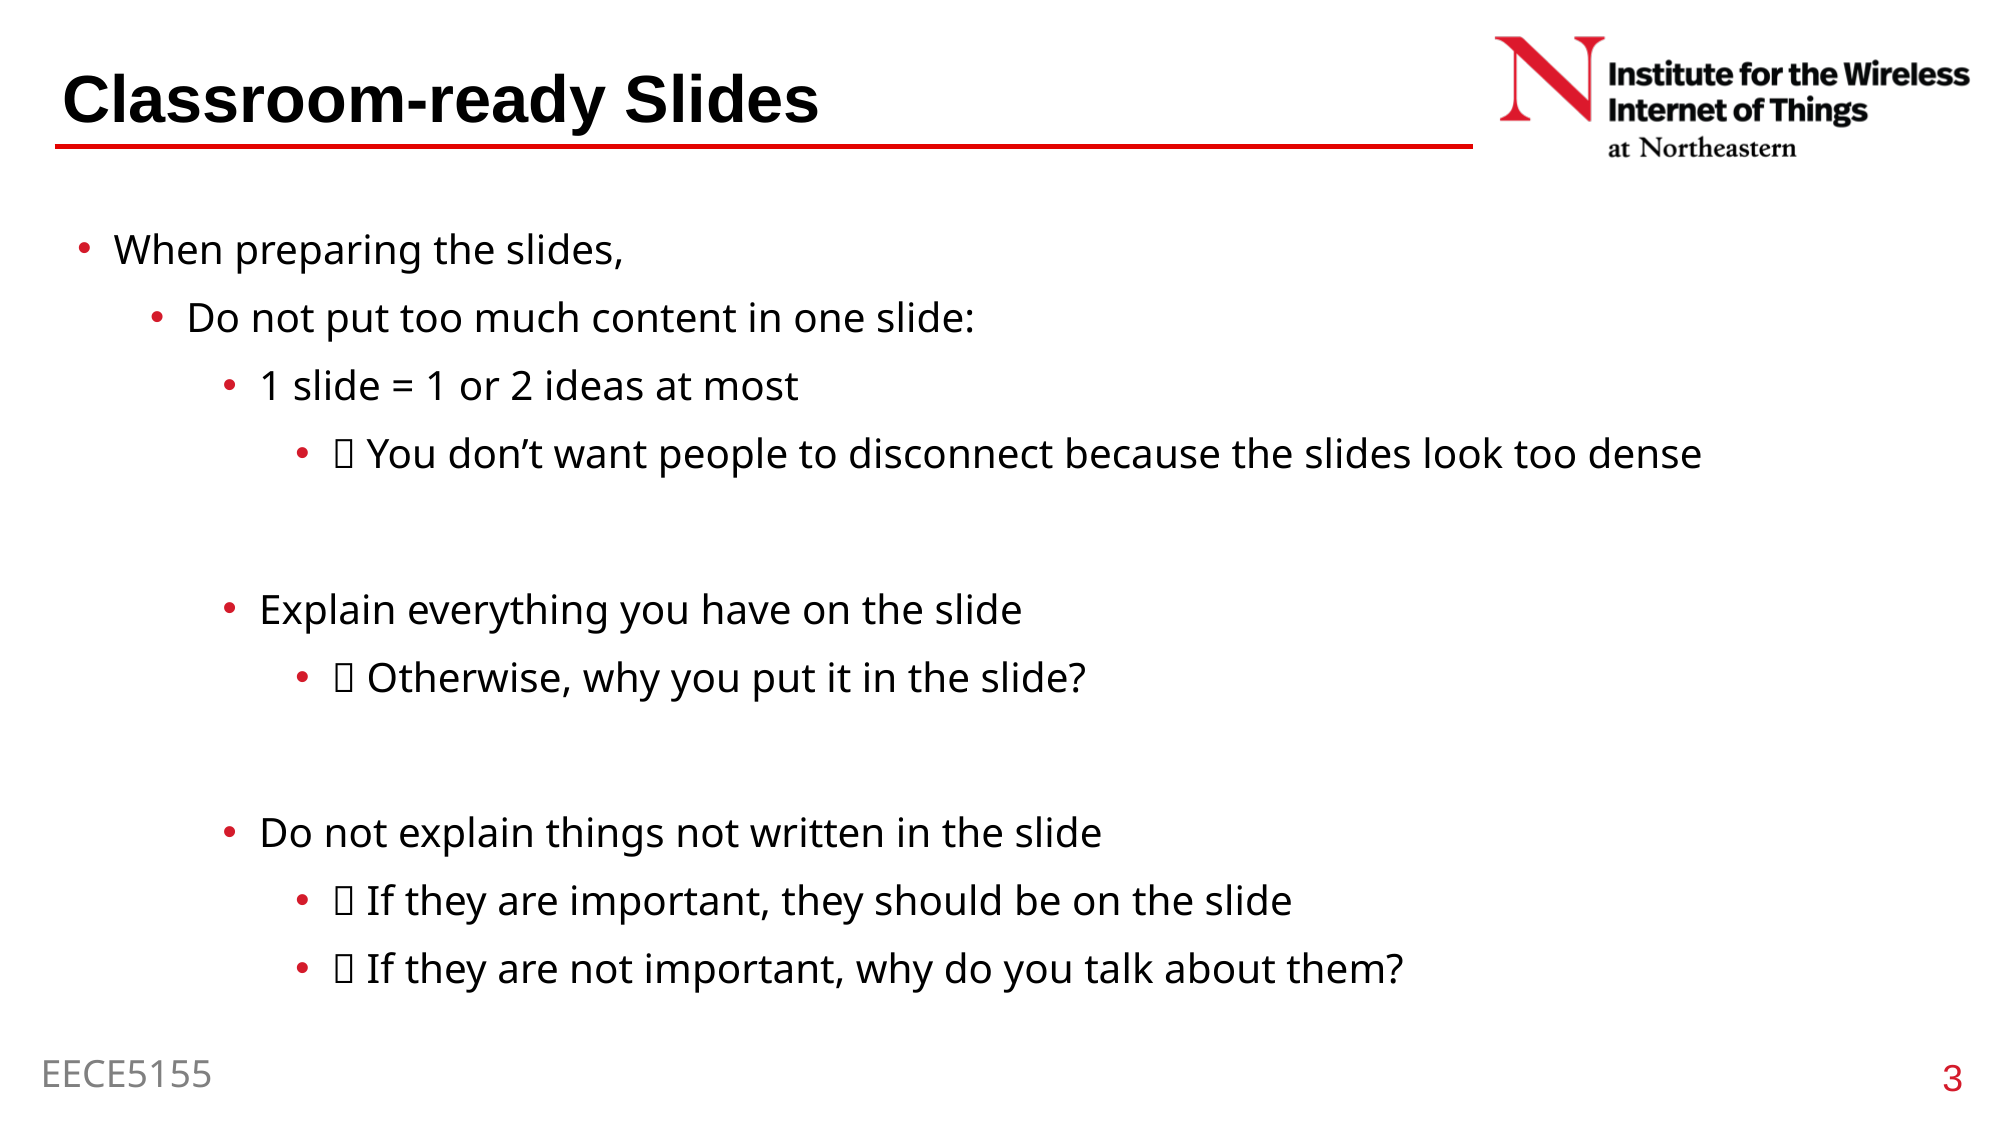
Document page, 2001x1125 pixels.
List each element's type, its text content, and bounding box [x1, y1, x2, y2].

title Classroom-ready Slides [62, 51, 1443, 138]
footer EECE5155 [25, 1025, 1000, 1109]
list When preparing the slides, Do not put too much content in one slide: 1 slide = 1 or 2 ideas at most  You don’t want people to disconnect because the slides look too dense Explain everything you have on the slide  Otherwise, why you put it in the slide? Do not explain things not written in the slide  If they are important, they should be on the slide  If they are not important, why do you talk about them? [62, 206, 1956, 1008]
slide_number 3 [1844, 1023, 1978, 1107]
picture [1467, 0, 2001, 280]
